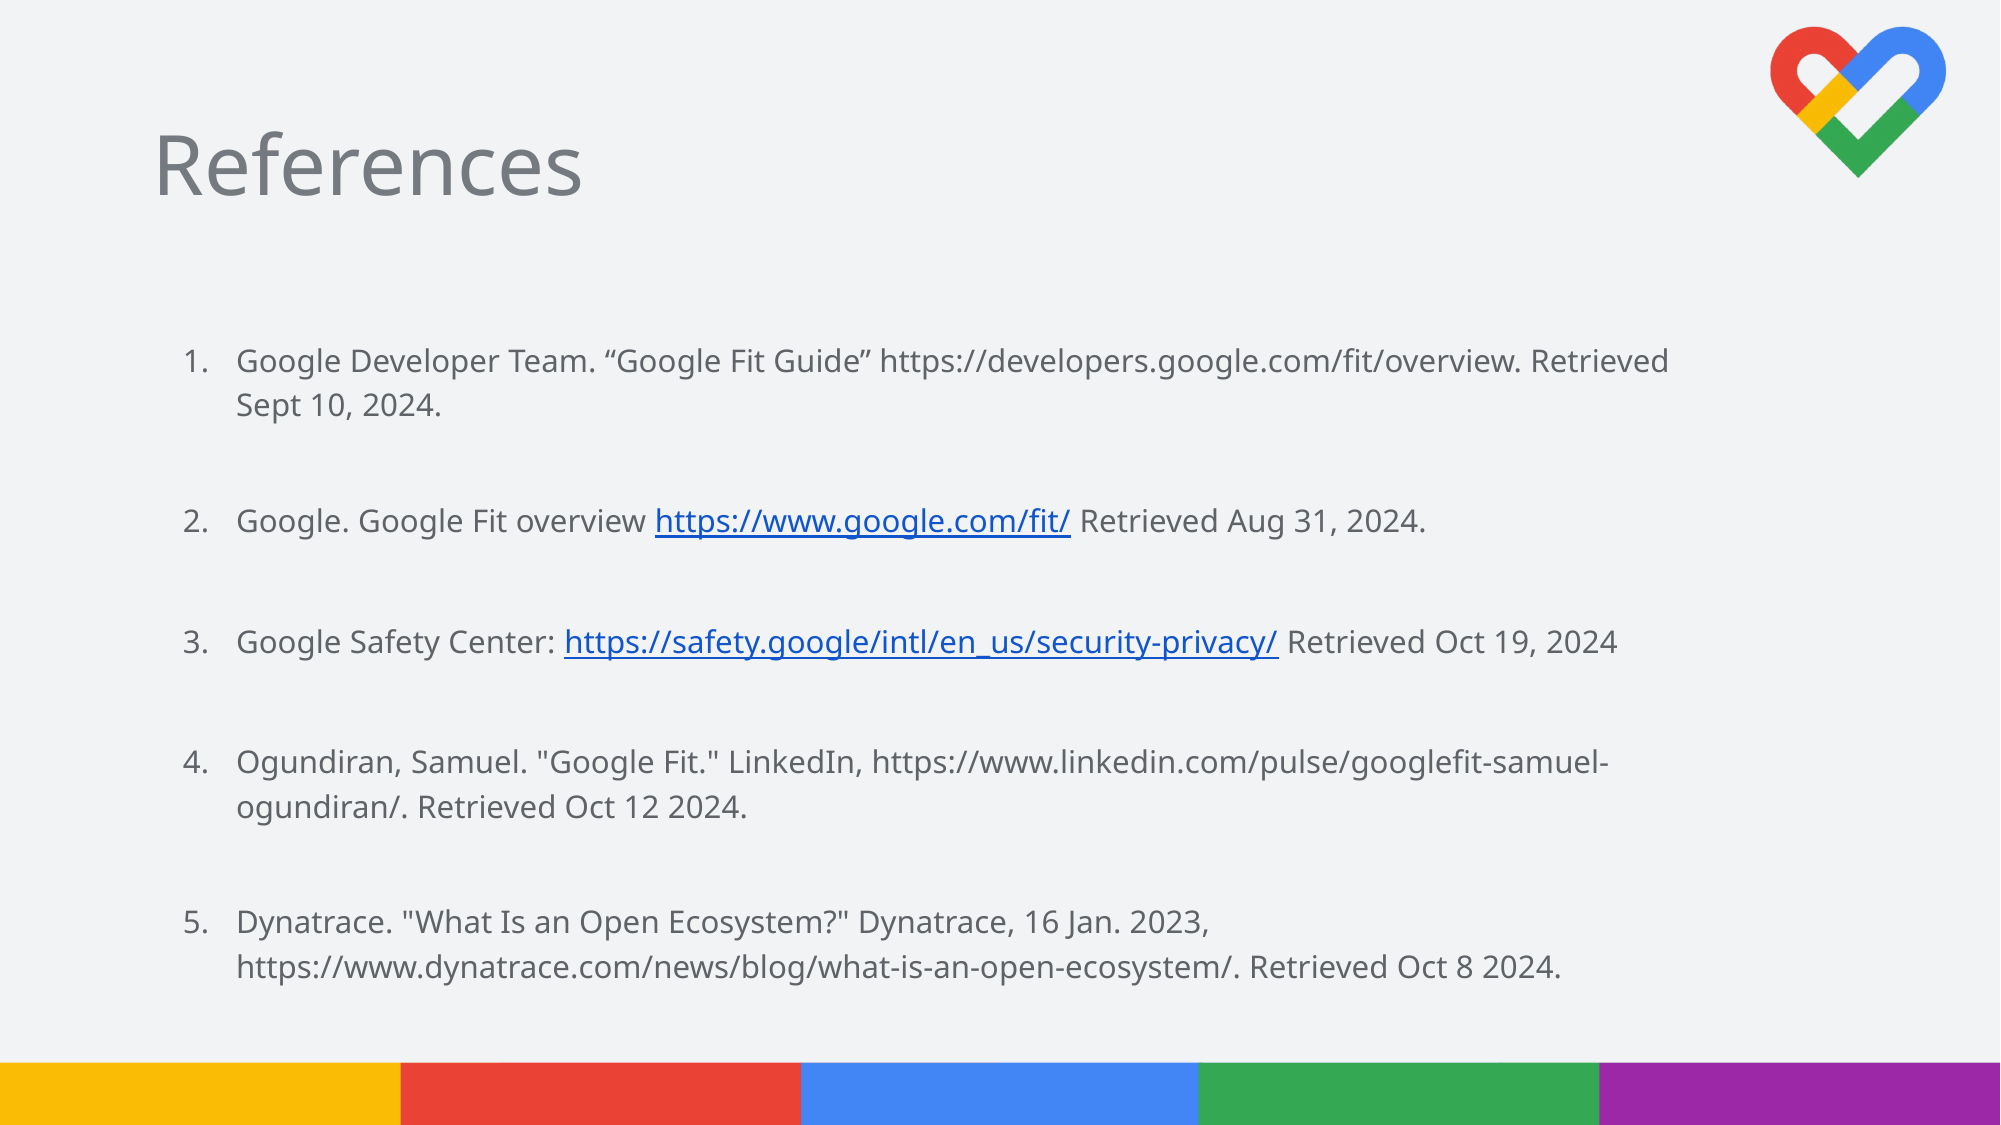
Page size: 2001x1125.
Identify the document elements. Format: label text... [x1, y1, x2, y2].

title References [137, 59, 1863, 278]
picture [1720, 0, 2000, 200]
text_box Google Developer Team. “Google Fit Guide” https://developers.google.com/fit/overview. Retrieved Sept 10, 2024. Google. Google Fit overview https://www.google.com/fit/ Retrieved Aug 31, 2024. Google Safety Center: https://safety.google/intl/en_us/security-privacy/ Retrieved Oct 19, 2024 Ogundiran, Samuel. "Google Fit." LinkedIn, https://www.linkedin.com/pulse/googlefit-samuel-ogundiran/. Retrieved Oct 12 2024. Dynatrace. "What Is an Open Ecosystem?" Dynatrace, 16 Jan. 2023, https://www.dynatrace.com/news/blog/what-is-an-open-ecosystem/. Retrieved Oct 8 2024. [146, 318, 1738, 982]
